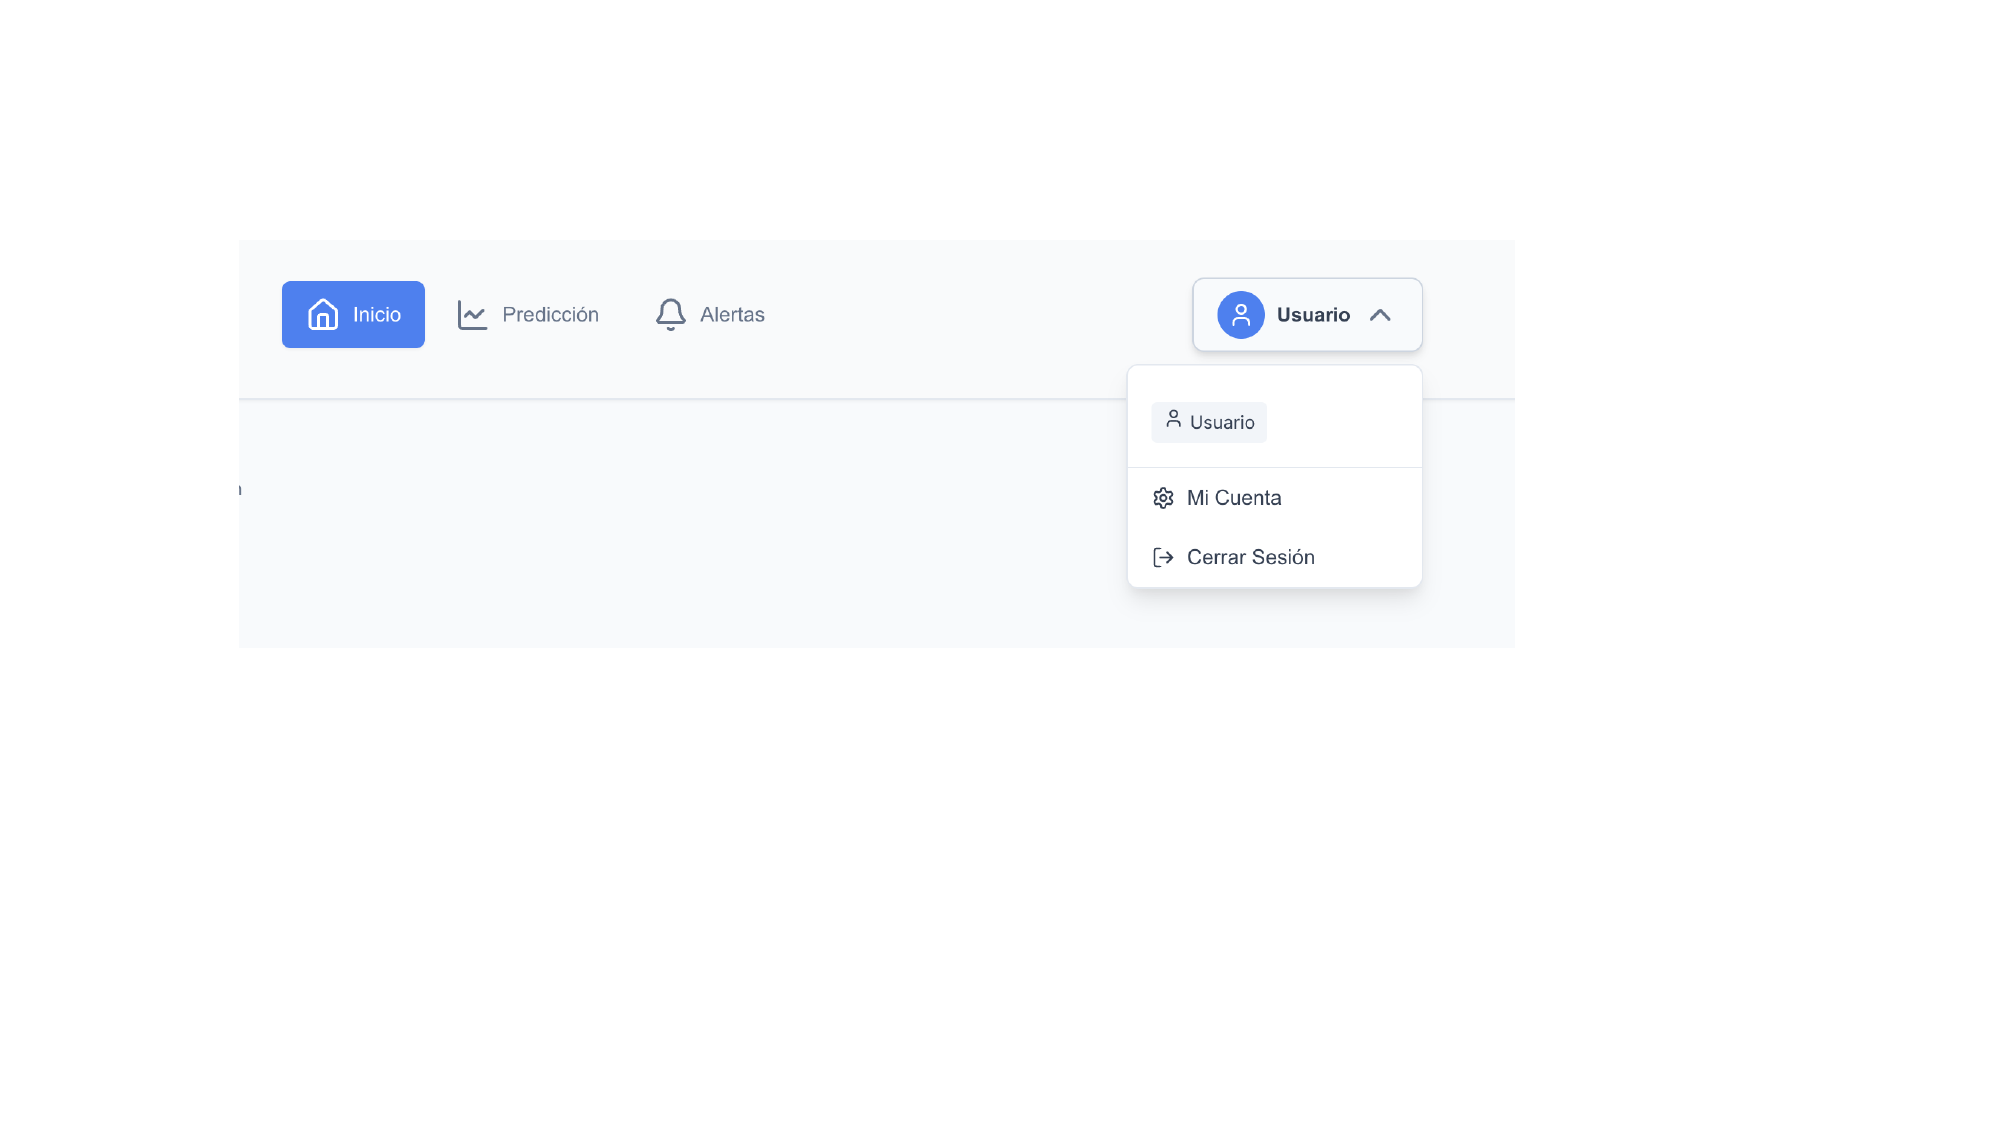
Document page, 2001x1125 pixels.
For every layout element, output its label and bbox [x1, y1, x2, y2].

picture [238, 240, 1515, 648]
